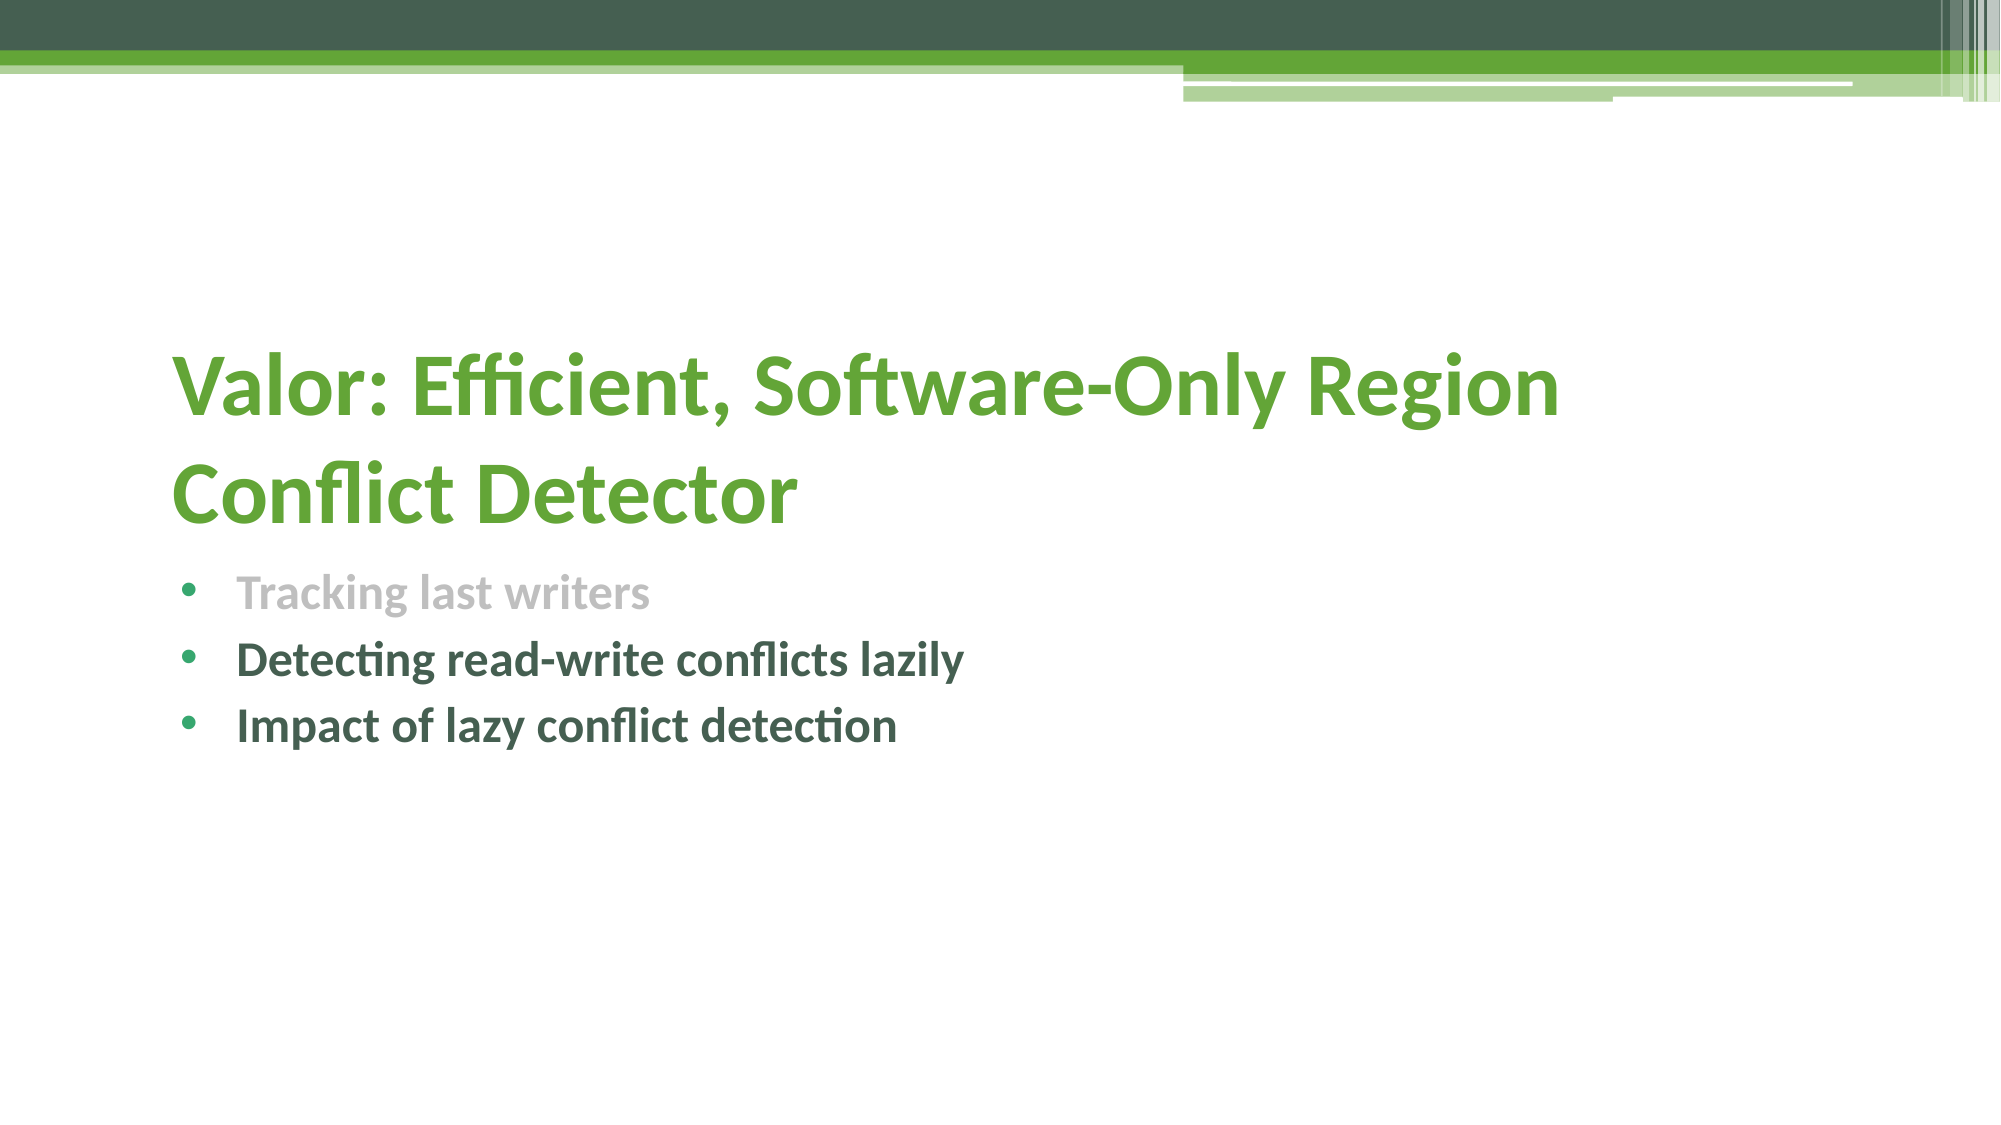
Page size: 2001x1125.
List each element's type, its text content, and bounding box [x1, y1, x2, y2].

title Valor: Efficient, Software-Only Region Conflict Detector [157, 324, 1858, 549]
list Tracking last writers Detecting read-write conflicts lazily Impact of lazy conflict detection [157, 552, 1858, 855]
